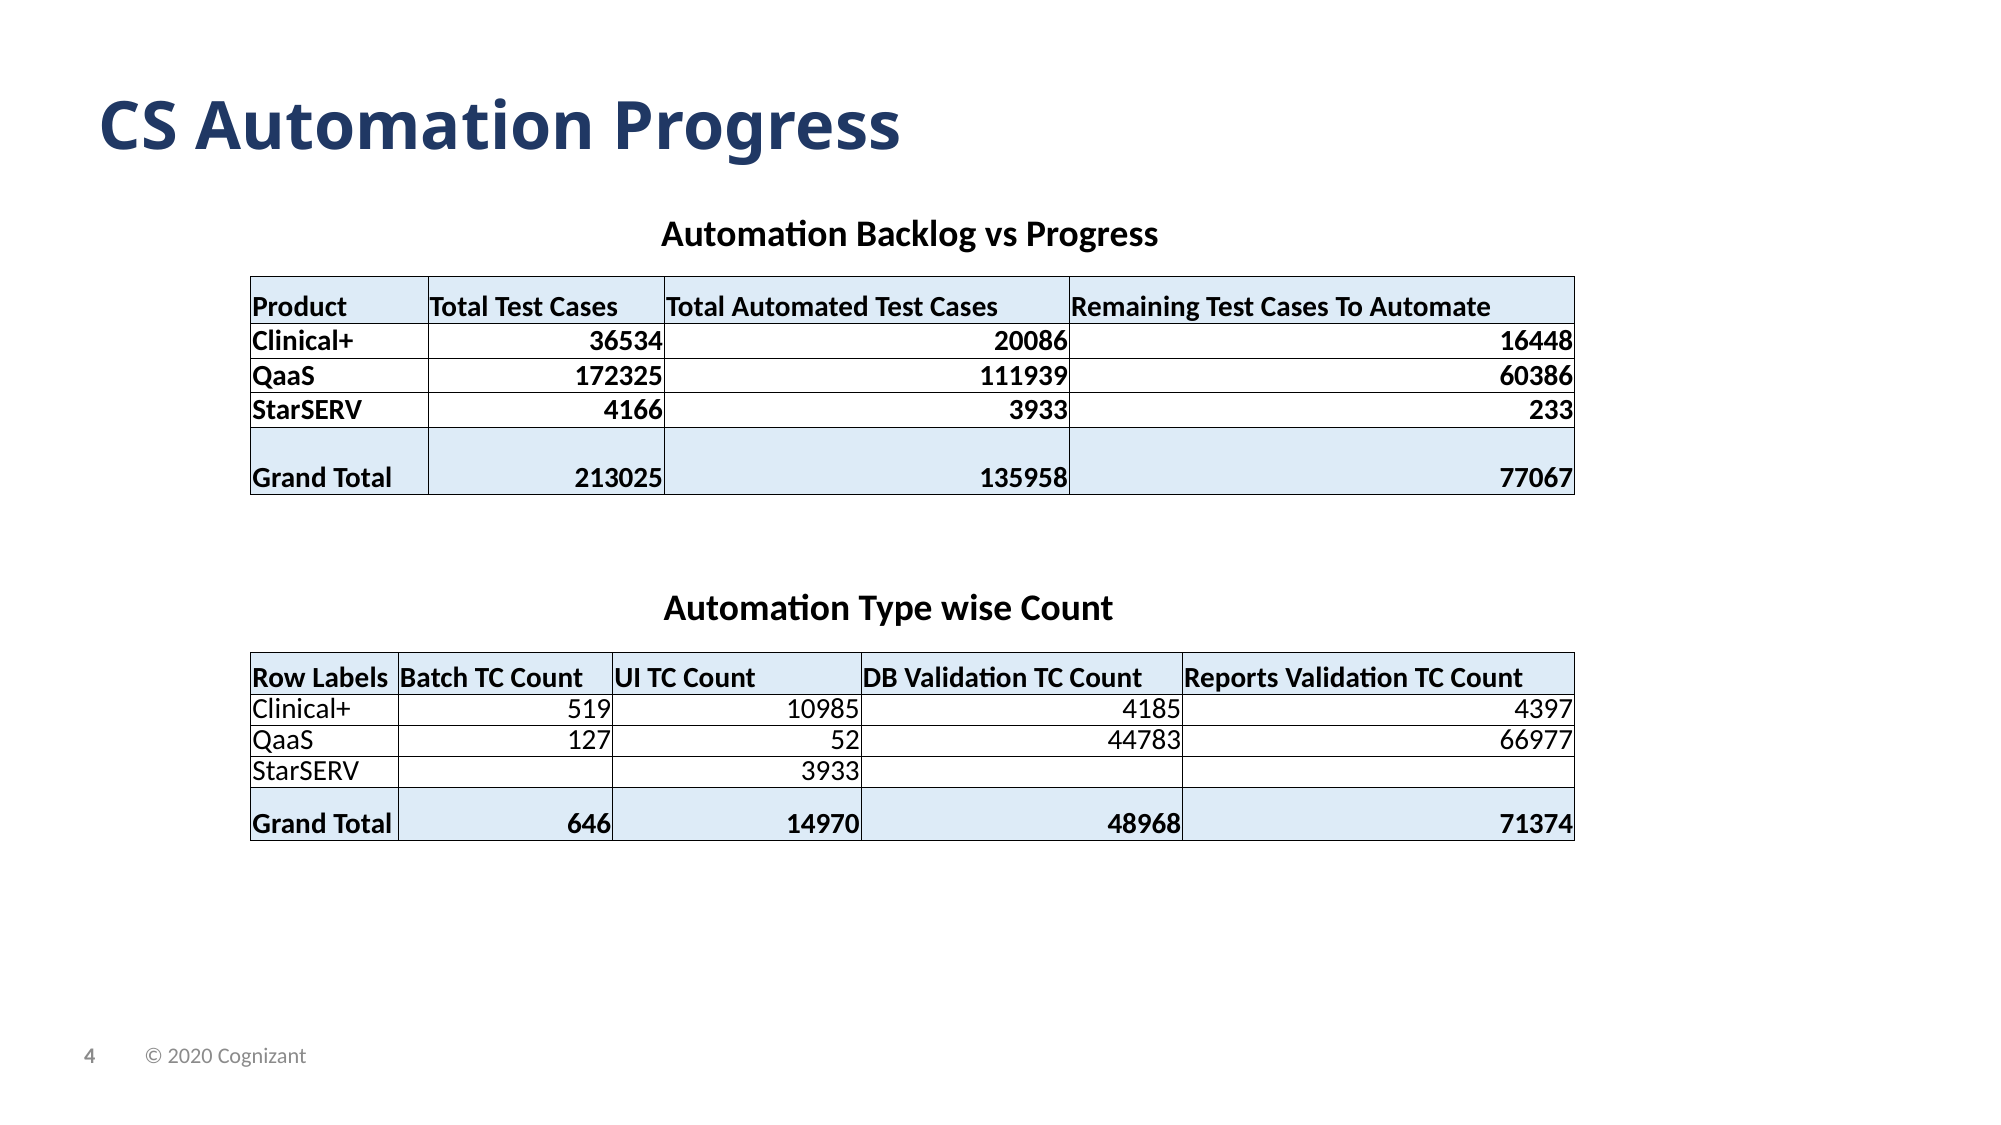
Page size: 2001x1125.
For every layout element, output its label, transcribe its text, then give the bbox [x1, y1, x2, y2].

table_header Product [251, 277, 428, 323]
table_cell QaaS [251, 359, 428, 392]
table_cell 172325 [429, 359, 664, 392]
table_cell 60386 [1070, 359, 1574, 392]
table_cell StarSERV [251, 393, 428, 427]
table_cell 16448 [1070, 324, 1574, 358]
text_box Automation Type wise Count [648, 575, 1129, 635]
title CS Automation Progress [83, 60, 1925, 196]
table_header UI TC Count [613, 653, 861, 694]
table_cell 71374 [1183, 788, 1574, 840]
table_cell 127 [399, 726, 612, 756]
table_cell 646 [399, 788, 612, 840]
table_cell 36534 [429, 324, 664, 358]
table_header DB Validation TC Count [862, 653, 1182, 694]
table_cell QaaS [251, 726, 398, 756]
table_cell Grand Total [251, 428, 428, 494]
table_cell [1183, 757, 1574, 787]
text_box [60, 225, 1824, 332]
table_cell Grand Total [251, 788, 398, 840]
table_header Total Test Cases [429, 277, 664, 323]
table_cell 233 [1070, 393, 1574, 427]
table_cell 52 [613, 726, 861, 756]
table_cell 4185 [862, 695, 1182, 725]
table_cell Clinical+ [251, 324, 428, 358]
text_box Automation Backlog vs Progress [646, 201, 1175, 261]
table_cell 135958 [665, 428, 1069, 494]
footer © 2020 Cognizant [144, 1026, 1145, 1068]
table_cell 111939 [665, 359, 1069, 392]
table_cell 66977 [1183, 726, 1574, 756]
table_header Row Labels [251, 653, 398, 694]
table_cell 14970 [613, 788, 861, 840]
table_cell [399, 757, 612, 787]
table_header Total Automated Test Cases [665, 277, 1069, 323]
table_cell 213025 [429, 428, 664, 494]
table_cell 20086 [665, 324, 1069, 358]
table_cell 4397 [1183, 695, 1574, 725]
table_cell 3933 [665, 393, 1069, 427]
table_cell [862, 757, 1182, 787]
table_cell 48968 [862, 788, 1182, 840]
slide_number 4 [84, 1041, 135, 1068]
table_cell Clinical+ [251, 695, 398, 725]
table_cell 3933 [613, 757, 861, 787]
table_header Batch TC Count [399, 653, 612, 694]
table_cell 44783 [862, 726, 1182, 756]
table_header Remaining Test Cases To Automate [1070, 277, 1574, 323]
table_cell 10985 [613, 695, 861, 725]
table_cell 4166 [429, 393, 664, 427]
table_cell StarSERV [251, 757, 398, 787]
table_cell 519 [399, 695, 612, 725]
table_cell 77067 [1070, 428, 1574, 494]
table_header Reports Validation TC Count [1183, 653, 1574, 694]
